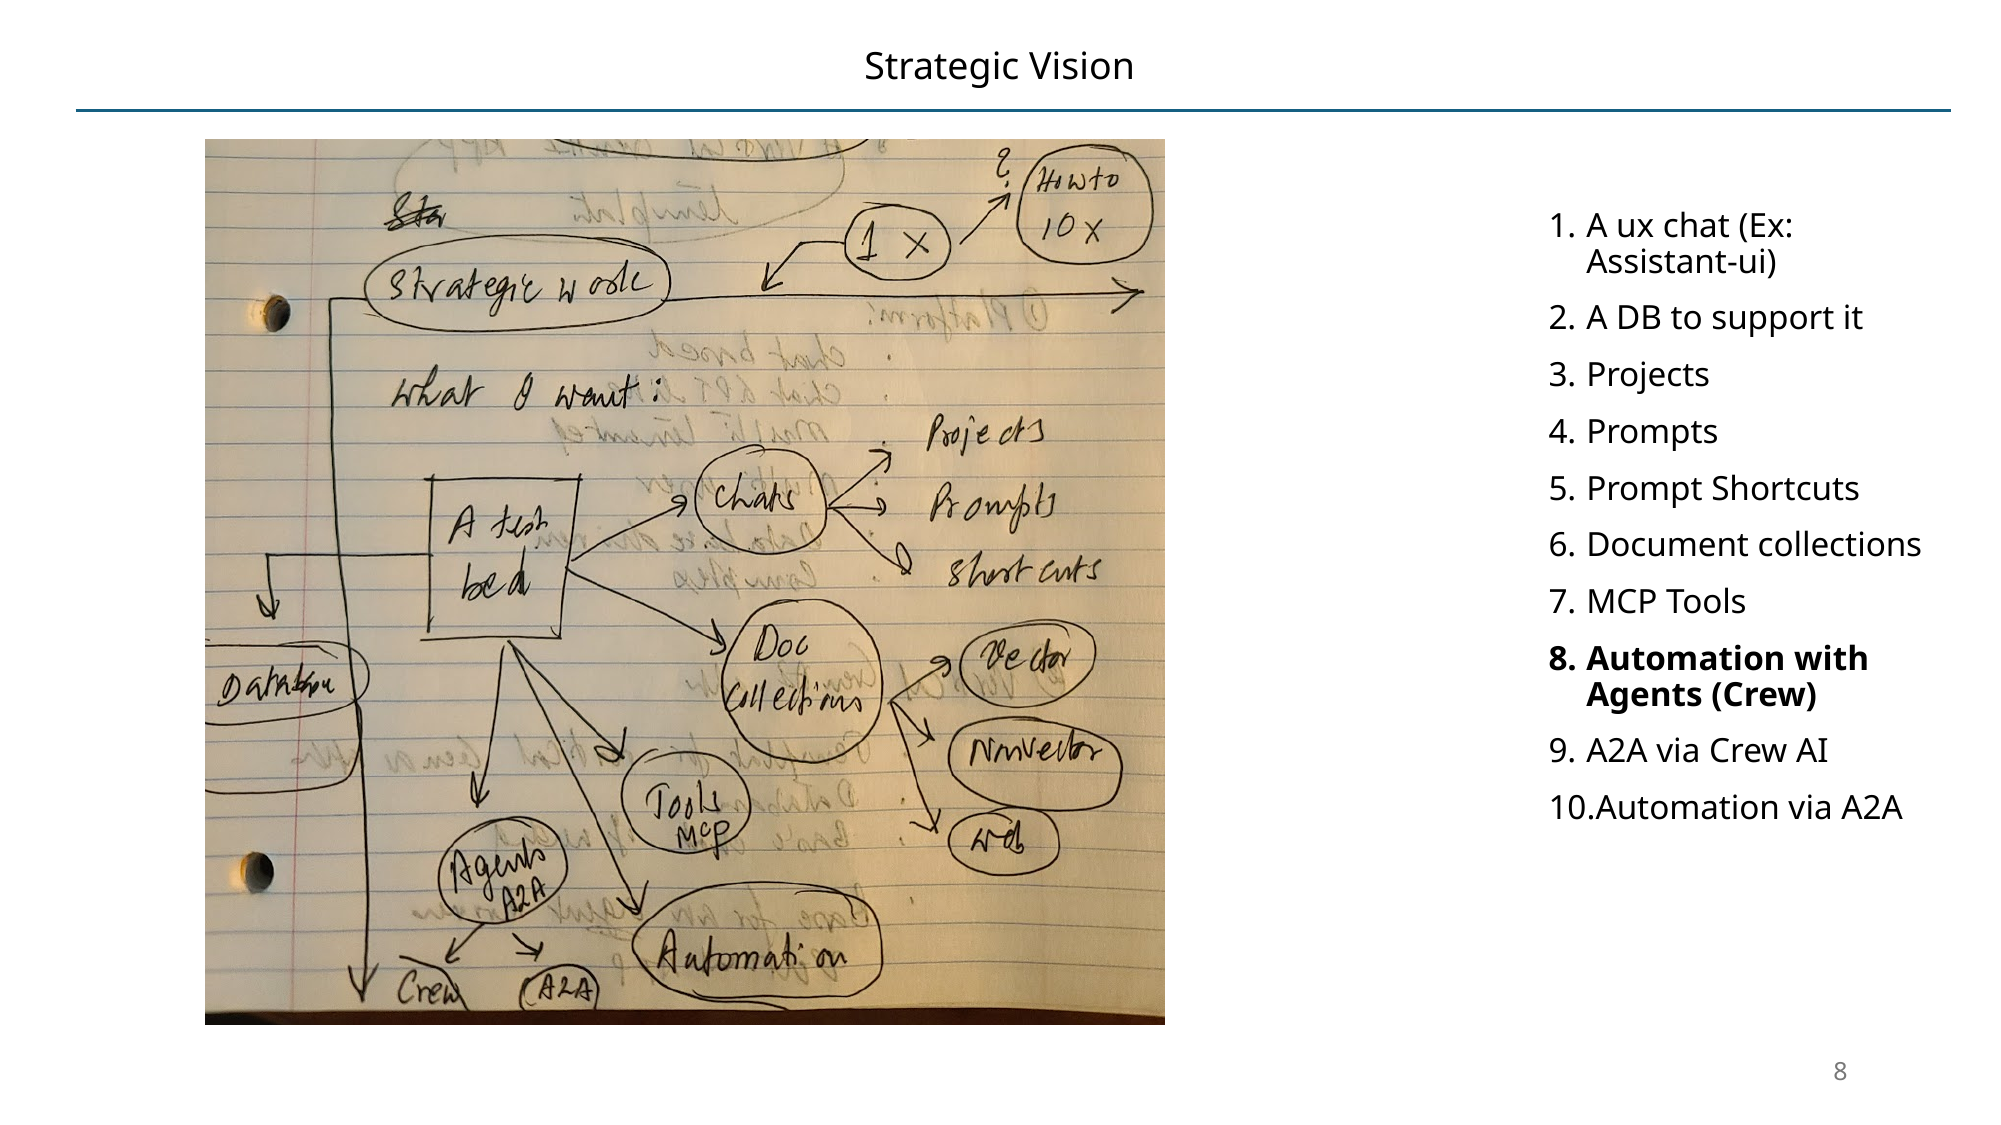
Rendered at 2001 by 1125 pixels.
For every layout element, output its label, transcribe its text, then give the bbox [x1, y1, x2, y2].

picture [205, 139, 1165, 1026]
list A ux chat (Ex: Assistant-ui) A DB to support it Projects Prompts Prompt Shortcuts Document collections MCP Tools Automation with Agents (Crew) A2A via Crew AI Automation via A2A [1533, 200, 1953, 835]
title Strategic Vision [137, 32, 1863, 102]
slide_number 8 [1412, 1042, 1863, 1103]
